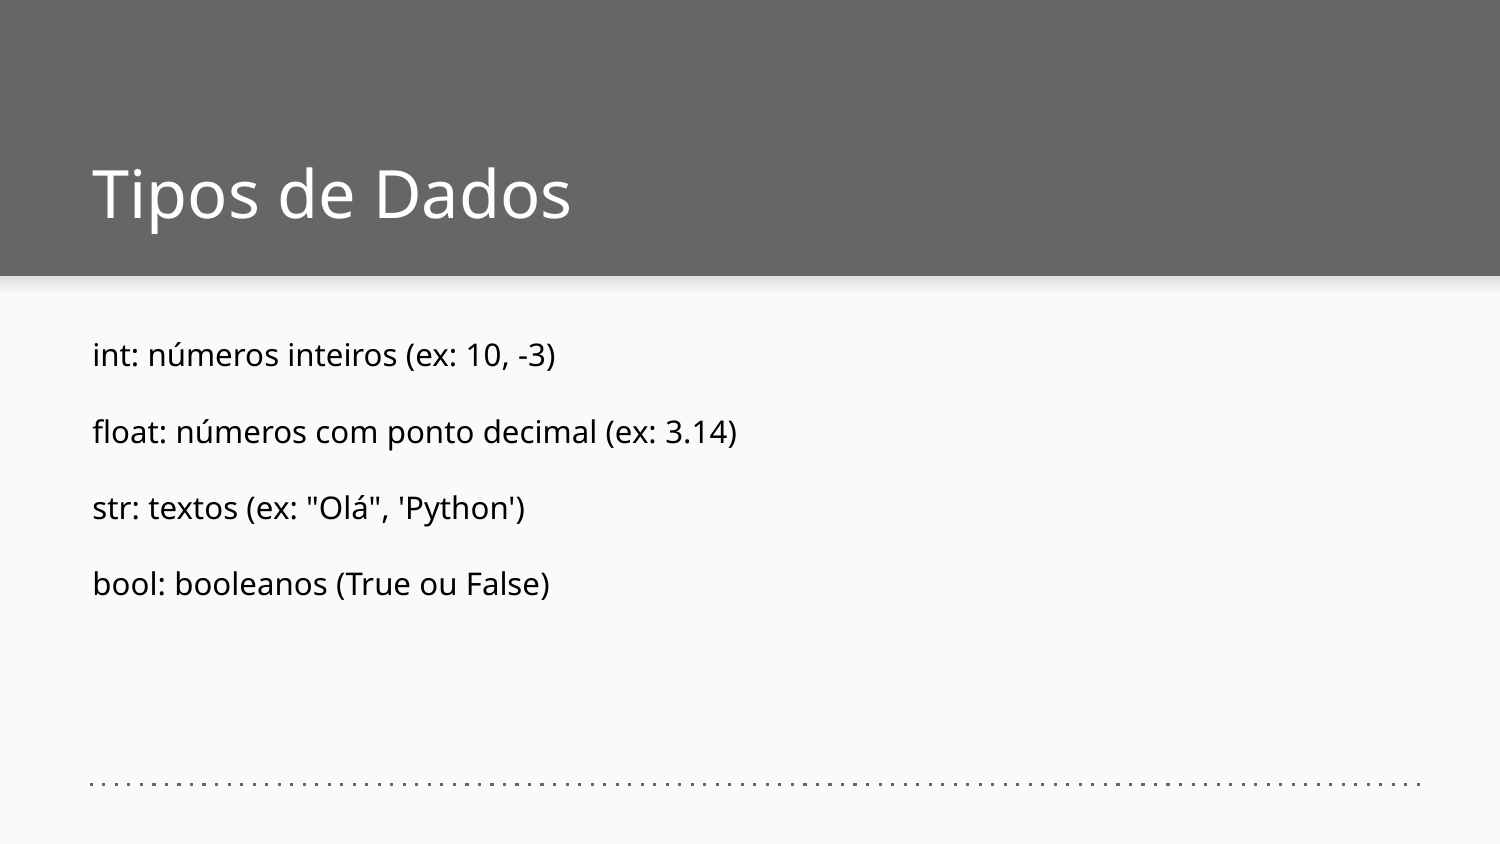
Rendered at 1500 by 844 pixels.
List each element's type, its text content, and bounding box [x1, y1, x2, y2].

list int: números inteiros (ex: 10, -3) float: números com ponto decimal (ex: 3.14) str: textos (ex: "Olá", 'Python') bool: booleanos (True ou False) [77, 314, 855, 747]
title Tipos de Dados [77, 121, 1427, 248]
